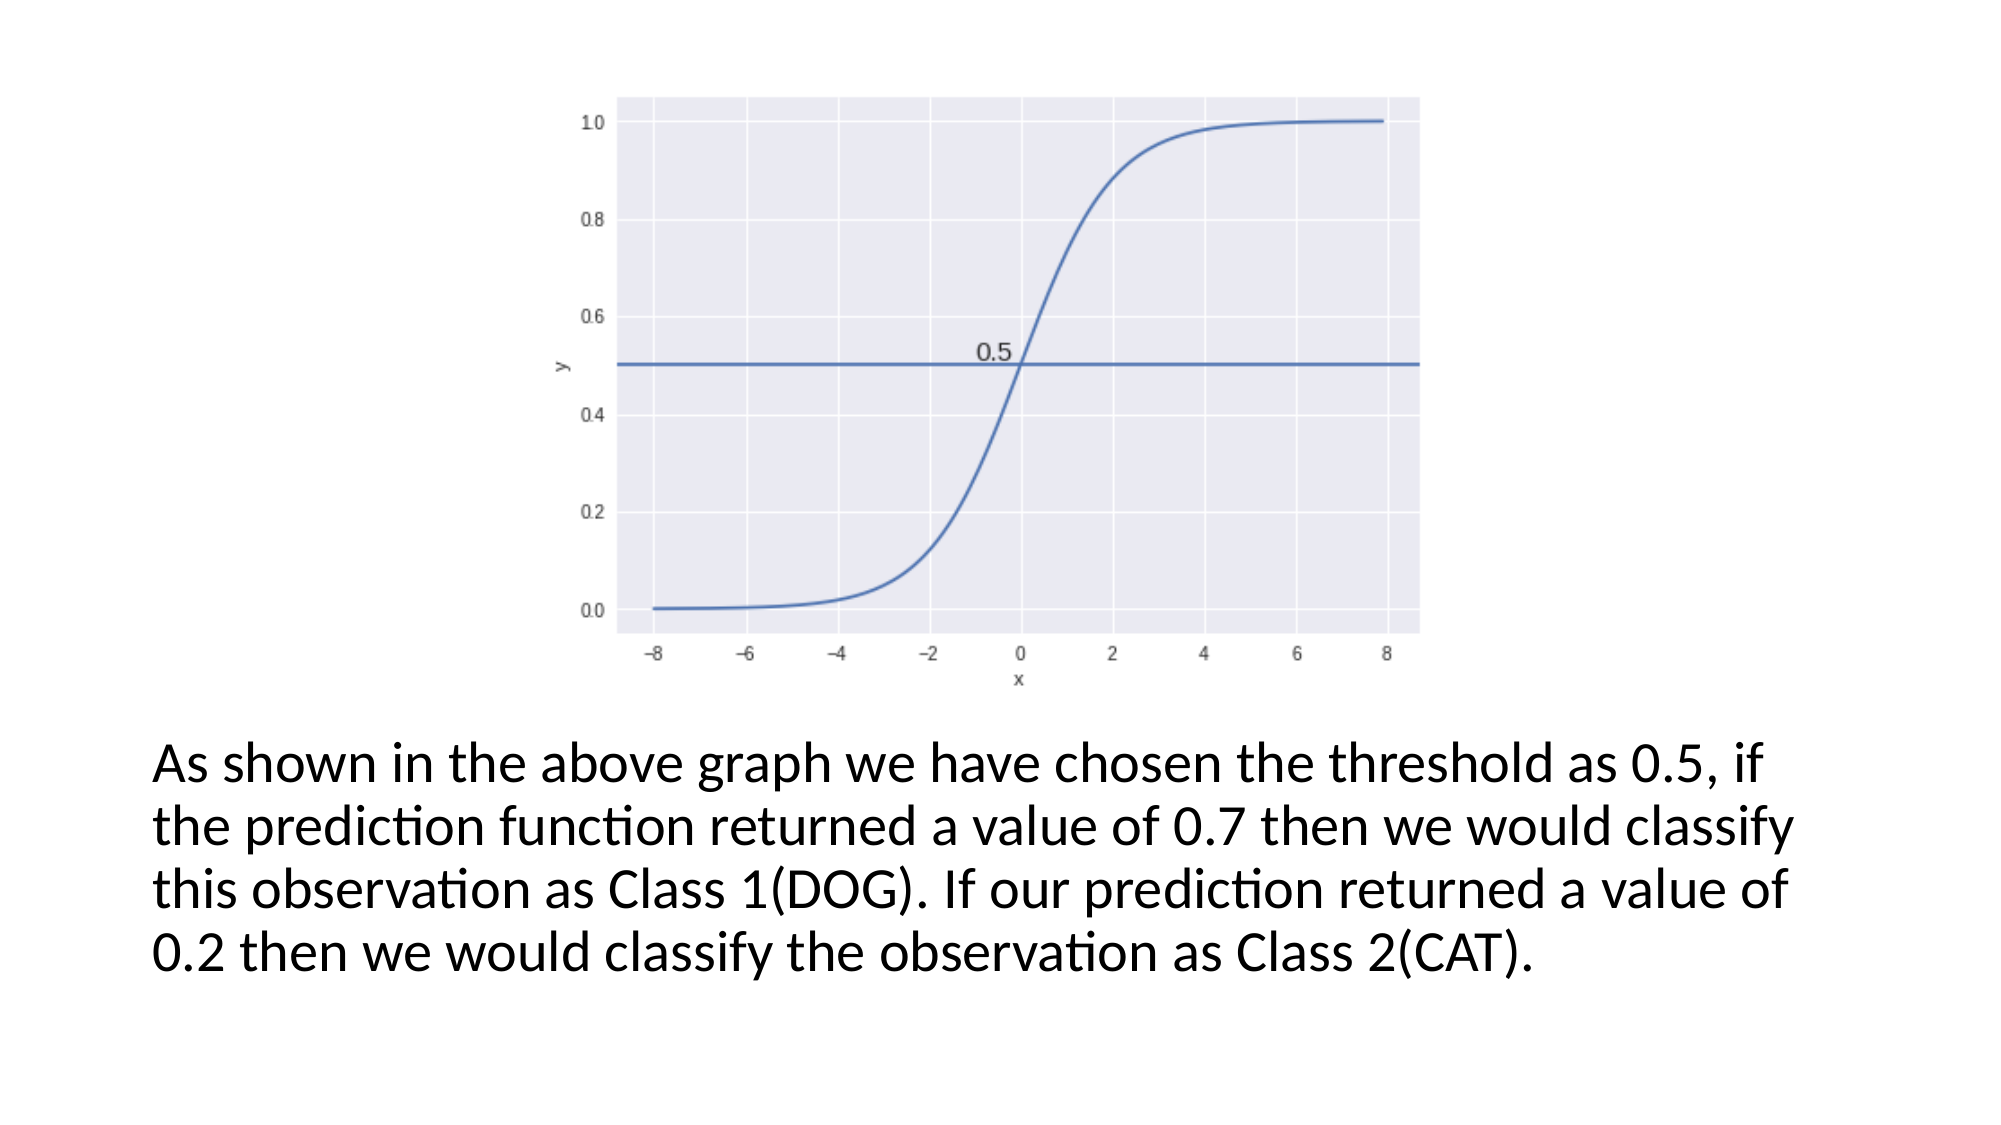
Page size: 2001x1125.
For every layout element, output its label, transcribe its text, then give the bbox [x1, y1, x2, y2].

picture [542, 84, 1431, 703]
list As shown in the above graph we have chosen the threshold as 0.5, if the prediction function returned a value of 0.7 then we would classify this observation as Class 1(DOG). If our prediction returned a value of 0.2 then we would classify the observation as Class 2(CAT). [137, 299, 1863, 1014]
